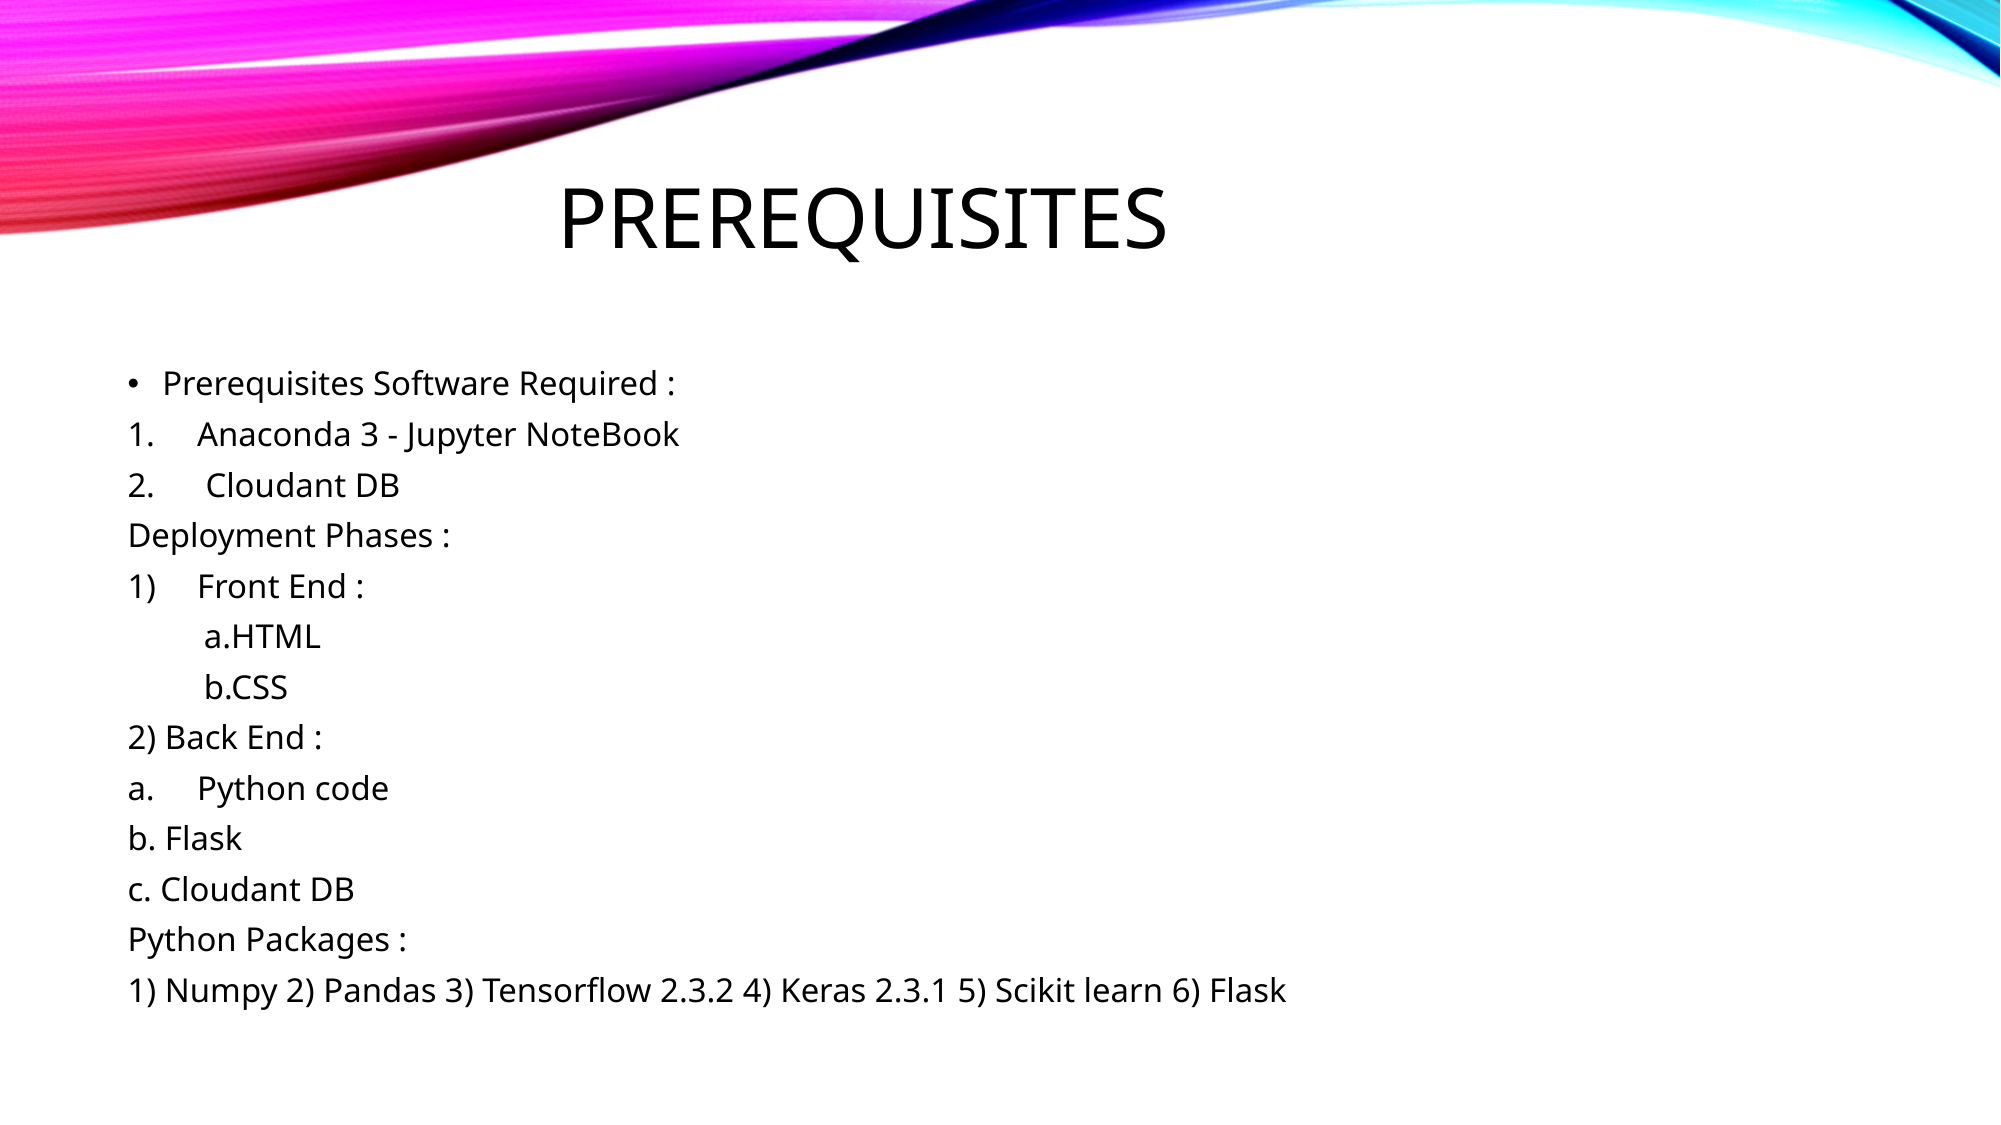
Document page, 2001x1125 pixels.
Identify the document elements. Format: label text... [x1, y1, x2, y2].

picture [1890, 0, 2000, 75]
picture [0, 0, 2000, 237]
list Prerequisites Software Required : Anaconda 3 - Jupyter NoteBook Cloudant DB Deployment Phases : Front End : a.HTML b.CSS 2) Back End : Python code b. Flask c. Cloudant DB Python Packages : 1) Numpy 2) Pandas 3) Tensorflow 2.3.2 4) Keras 2.3.1 5) Scikit learn 6) Flask [112, 360, 1888, 1021]
title prerequisites [157, 115, 1570, 328]
picture [1910, 0, 2000, 45]
